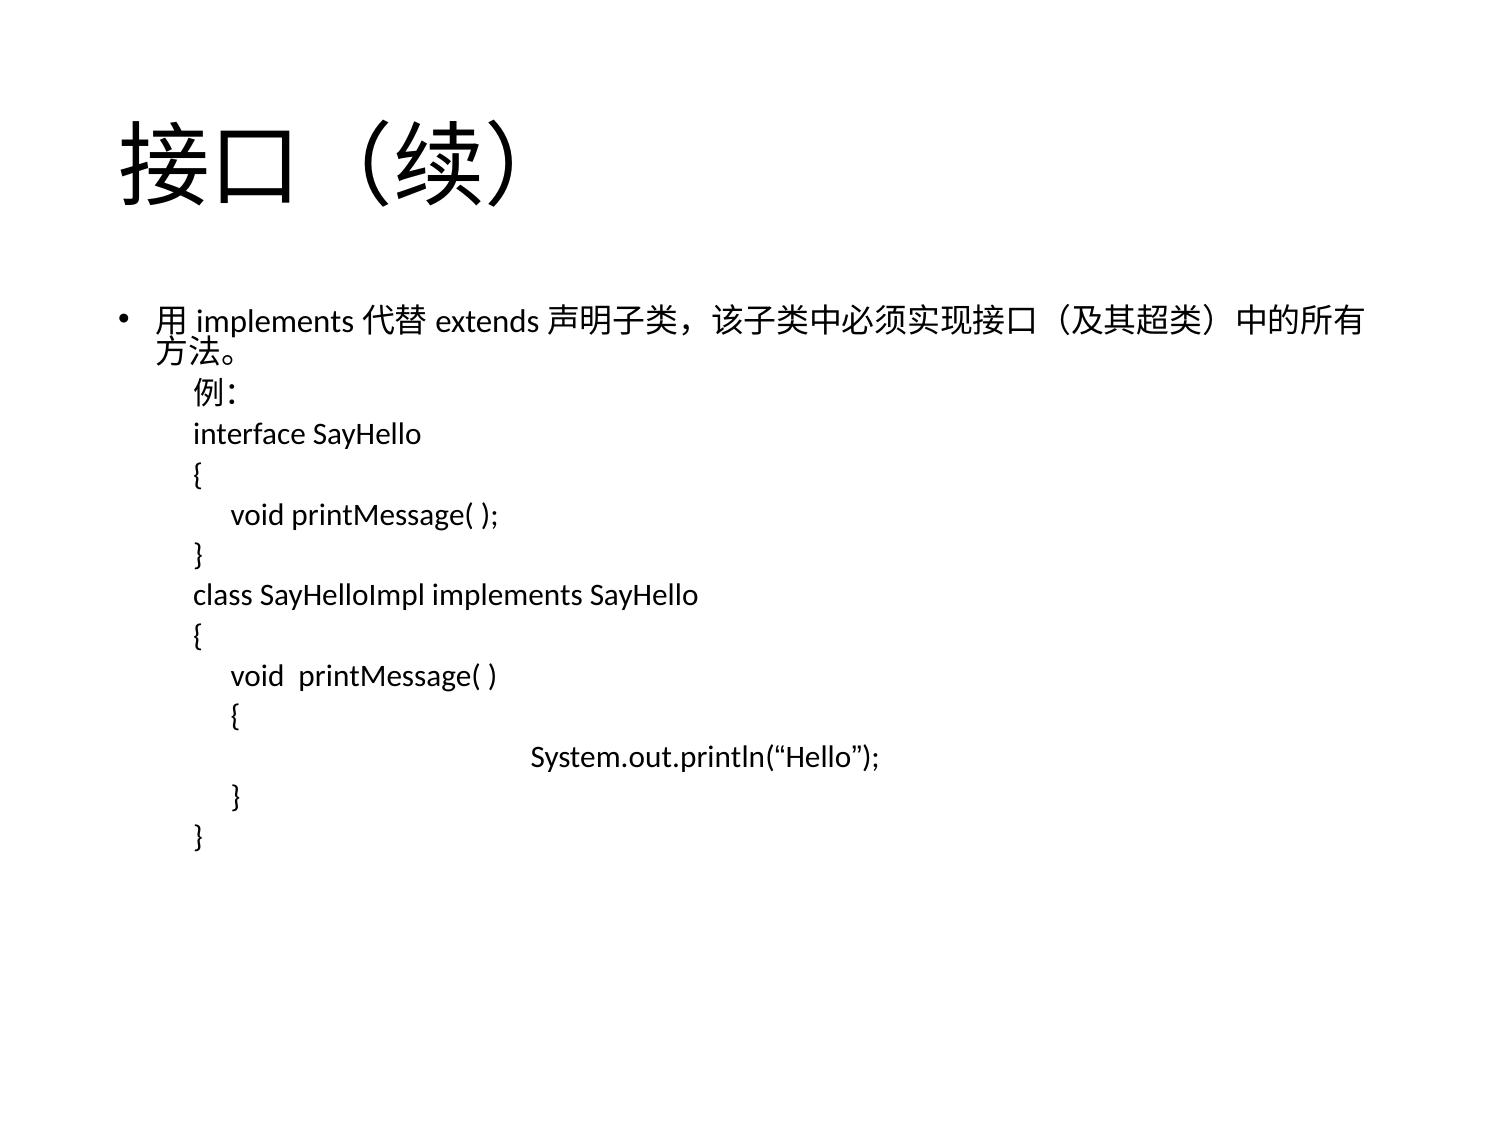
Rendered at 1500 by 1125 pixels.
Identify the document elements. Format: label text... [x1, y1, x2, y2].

list 用implements代替extends声明子类，该子类中必须实现接口（及其超类）中的所有方法。 例： interface SayHello { void printMessage( ); } class SayHelloImpl implements SayHello { void printMessage( ) { System.out.println(“Hello”); } } [103, 299, 1397, 1014]
title 接口（续） [103, 59, 1397, 278]
